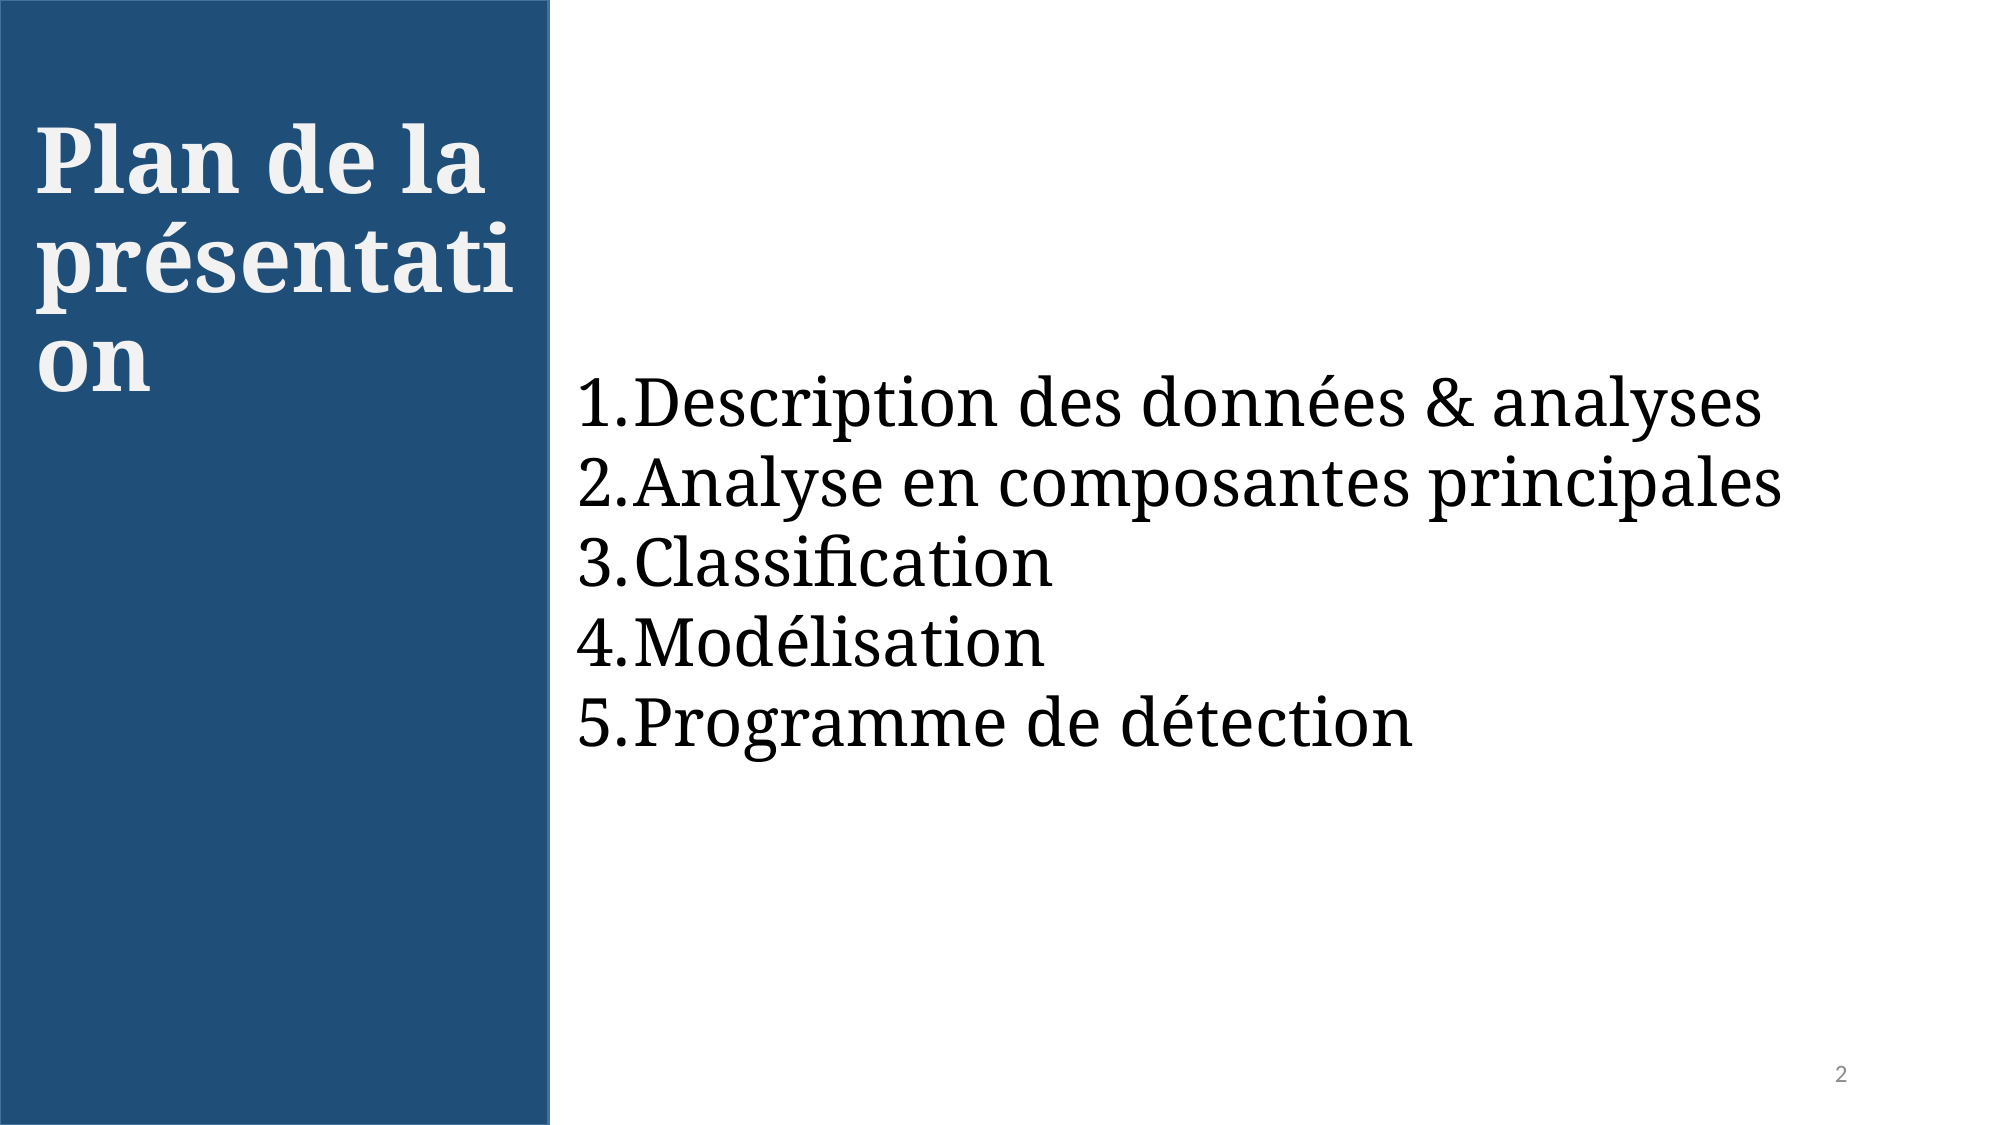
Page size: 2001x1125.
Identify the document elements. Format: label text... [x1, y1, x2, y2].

title Plan de la présentation [20, 153, 576, 372]
text_box Description des données & analyses Analyse en composantes principales Classification Modélisation Programme de détection [562, 352, 1800, 768]
text_box [0, 0, 550, 1125]
slide_number 2 [1412, 1042, 1863, 1103]
